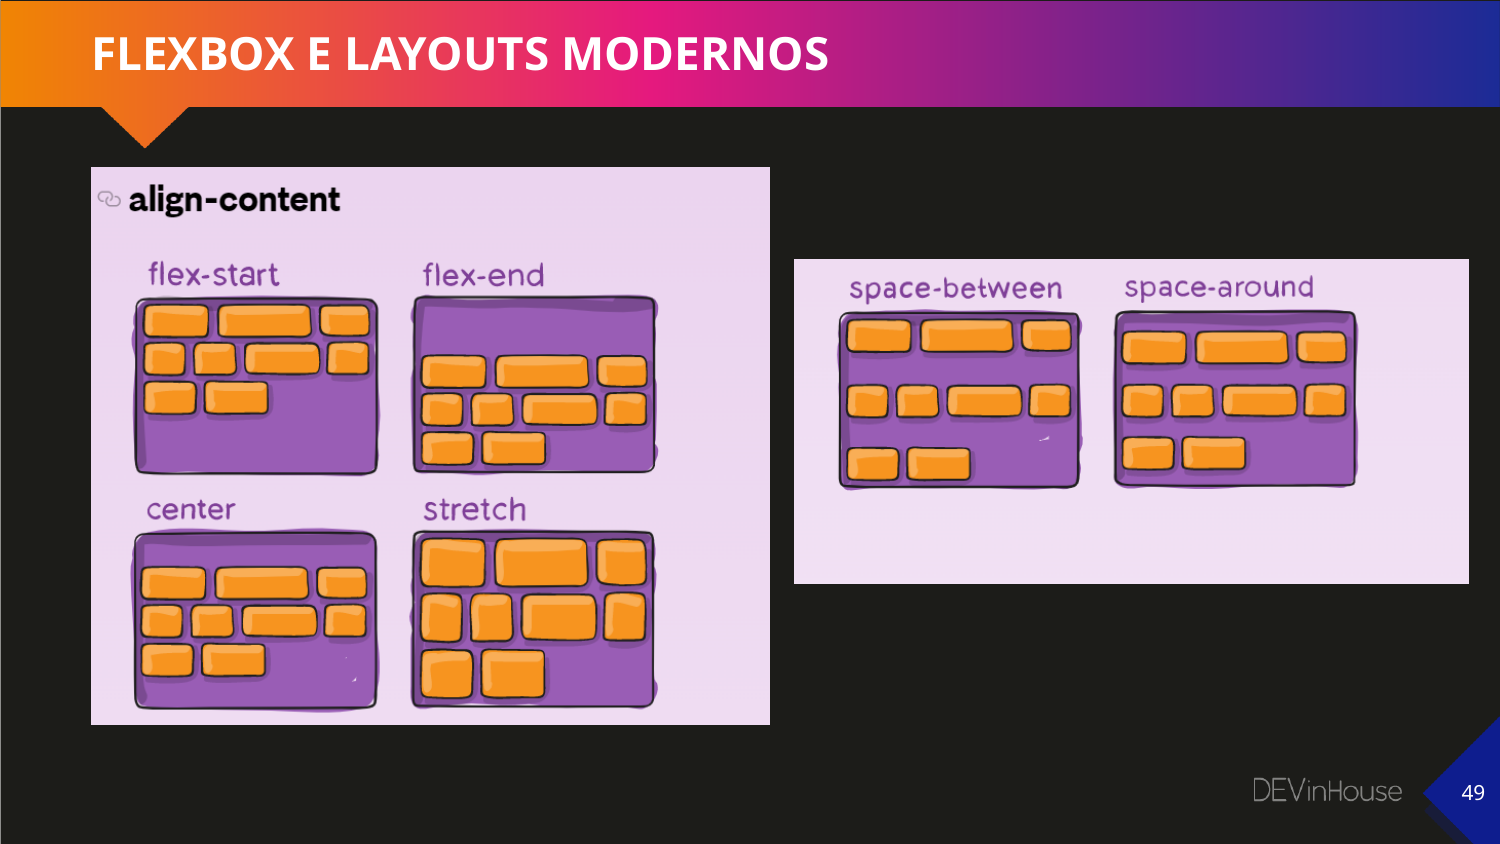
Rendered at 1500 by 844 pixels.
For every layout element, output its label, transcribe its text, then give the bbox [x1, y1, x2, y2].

title FLEXBOX E LAYOUTS MODERNOS [76, 0, 1424, 105]
picture [0, 0, 1500, 844]
slide_number ‹#› [1446, 771, 1500, 817]
